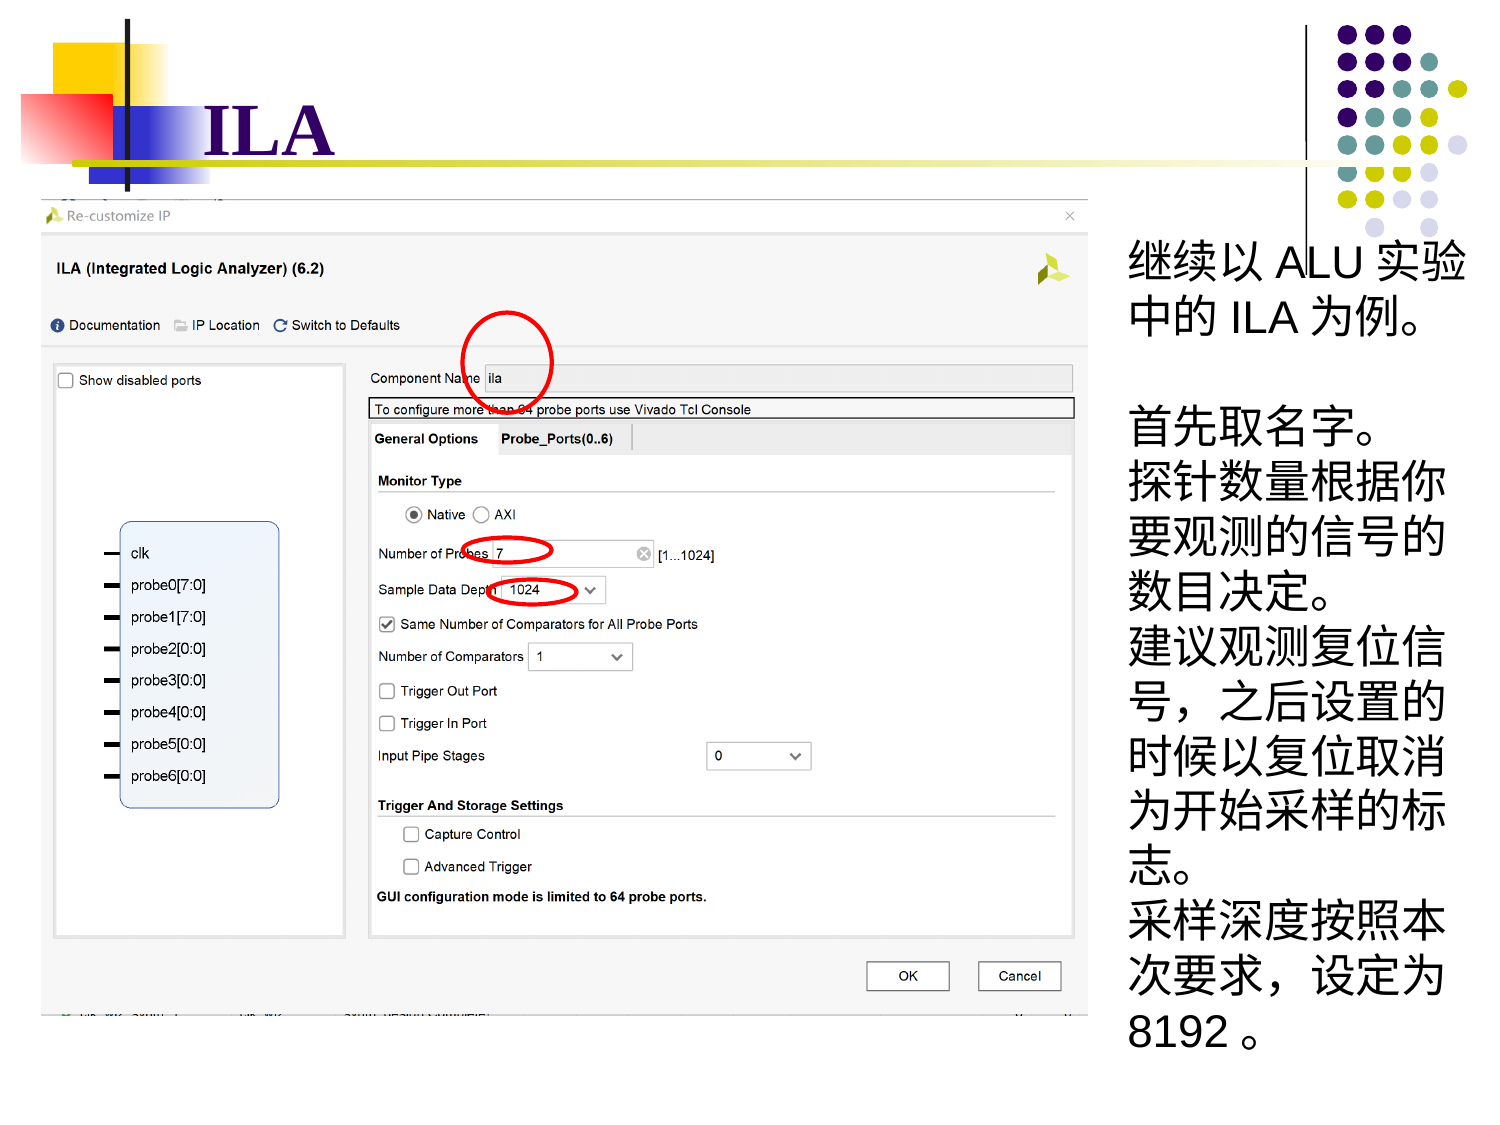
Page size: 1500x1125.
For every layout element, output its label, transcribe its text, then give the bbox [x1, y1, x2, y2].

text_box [40, 199, 1089, 1017]
title ILA [187, 37, 1413, 179]
text_box 继续以ALU实验中的ILA为例。 首先取名字。 探针数量根据你要观测的信号的数目决定。 建议观测复位信号，之后设置的时候以复位取消为开始采样的标志。 采样深度按照本次要求，设定为8192。 [1112, 224, 1486, 1125]
